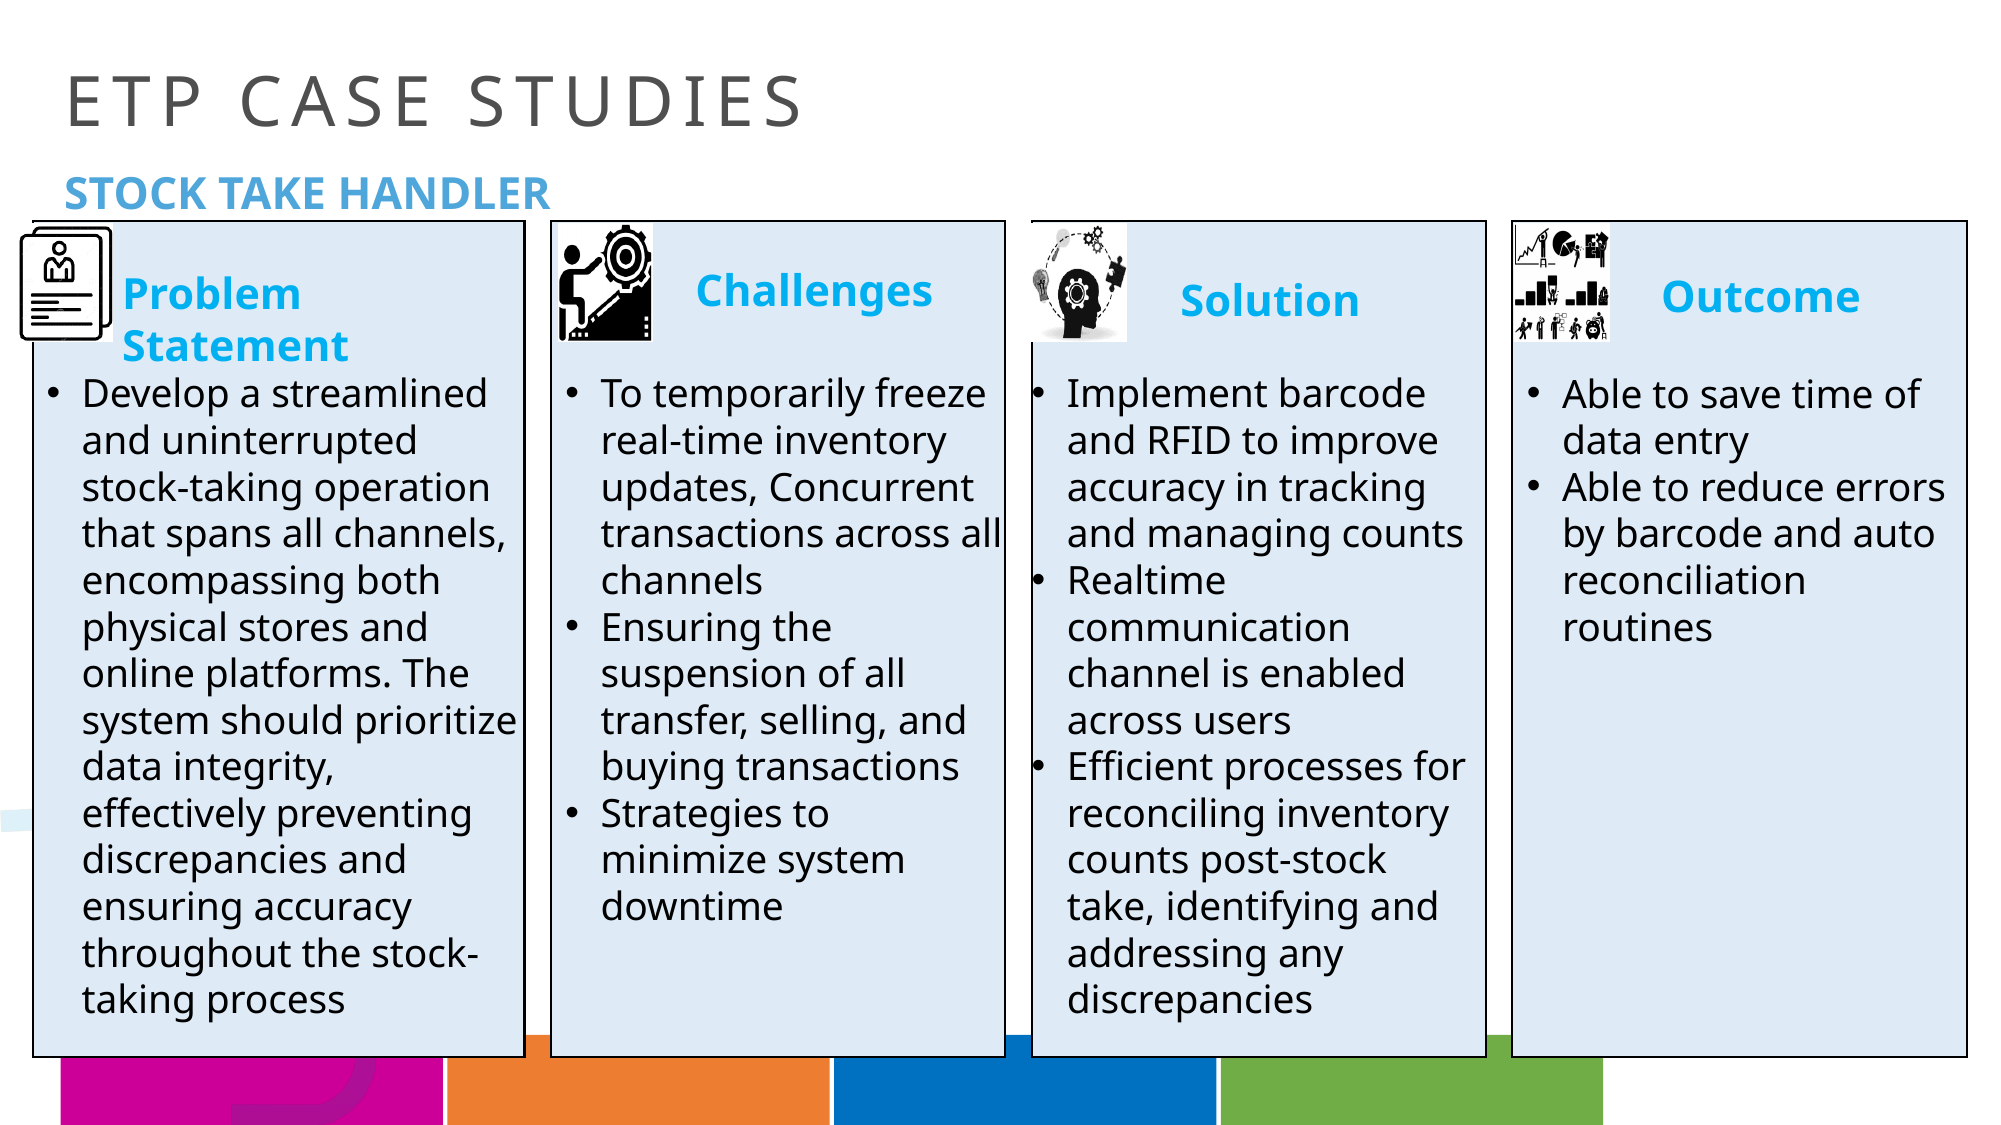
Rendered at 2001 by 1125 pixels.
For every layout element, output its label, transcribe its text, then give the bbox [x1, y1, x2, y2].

picture [558, 223, 653, 342]
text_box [1031, 221, 1486, 1058]
picture [1514, 223, 1610, 342]
picture [1031, 223, 1127, 342]
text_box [33, 221, 525, 1124]
picture [17, 223, 113, 342]
text_box ETP case studies [44, 67, 1781, 128]
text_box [550, 221, 1006, 1058]
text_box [1512, 221, 1967, 1058]
text_box STOCK TAKE HANDLER [44, 128, 1955, 203]
